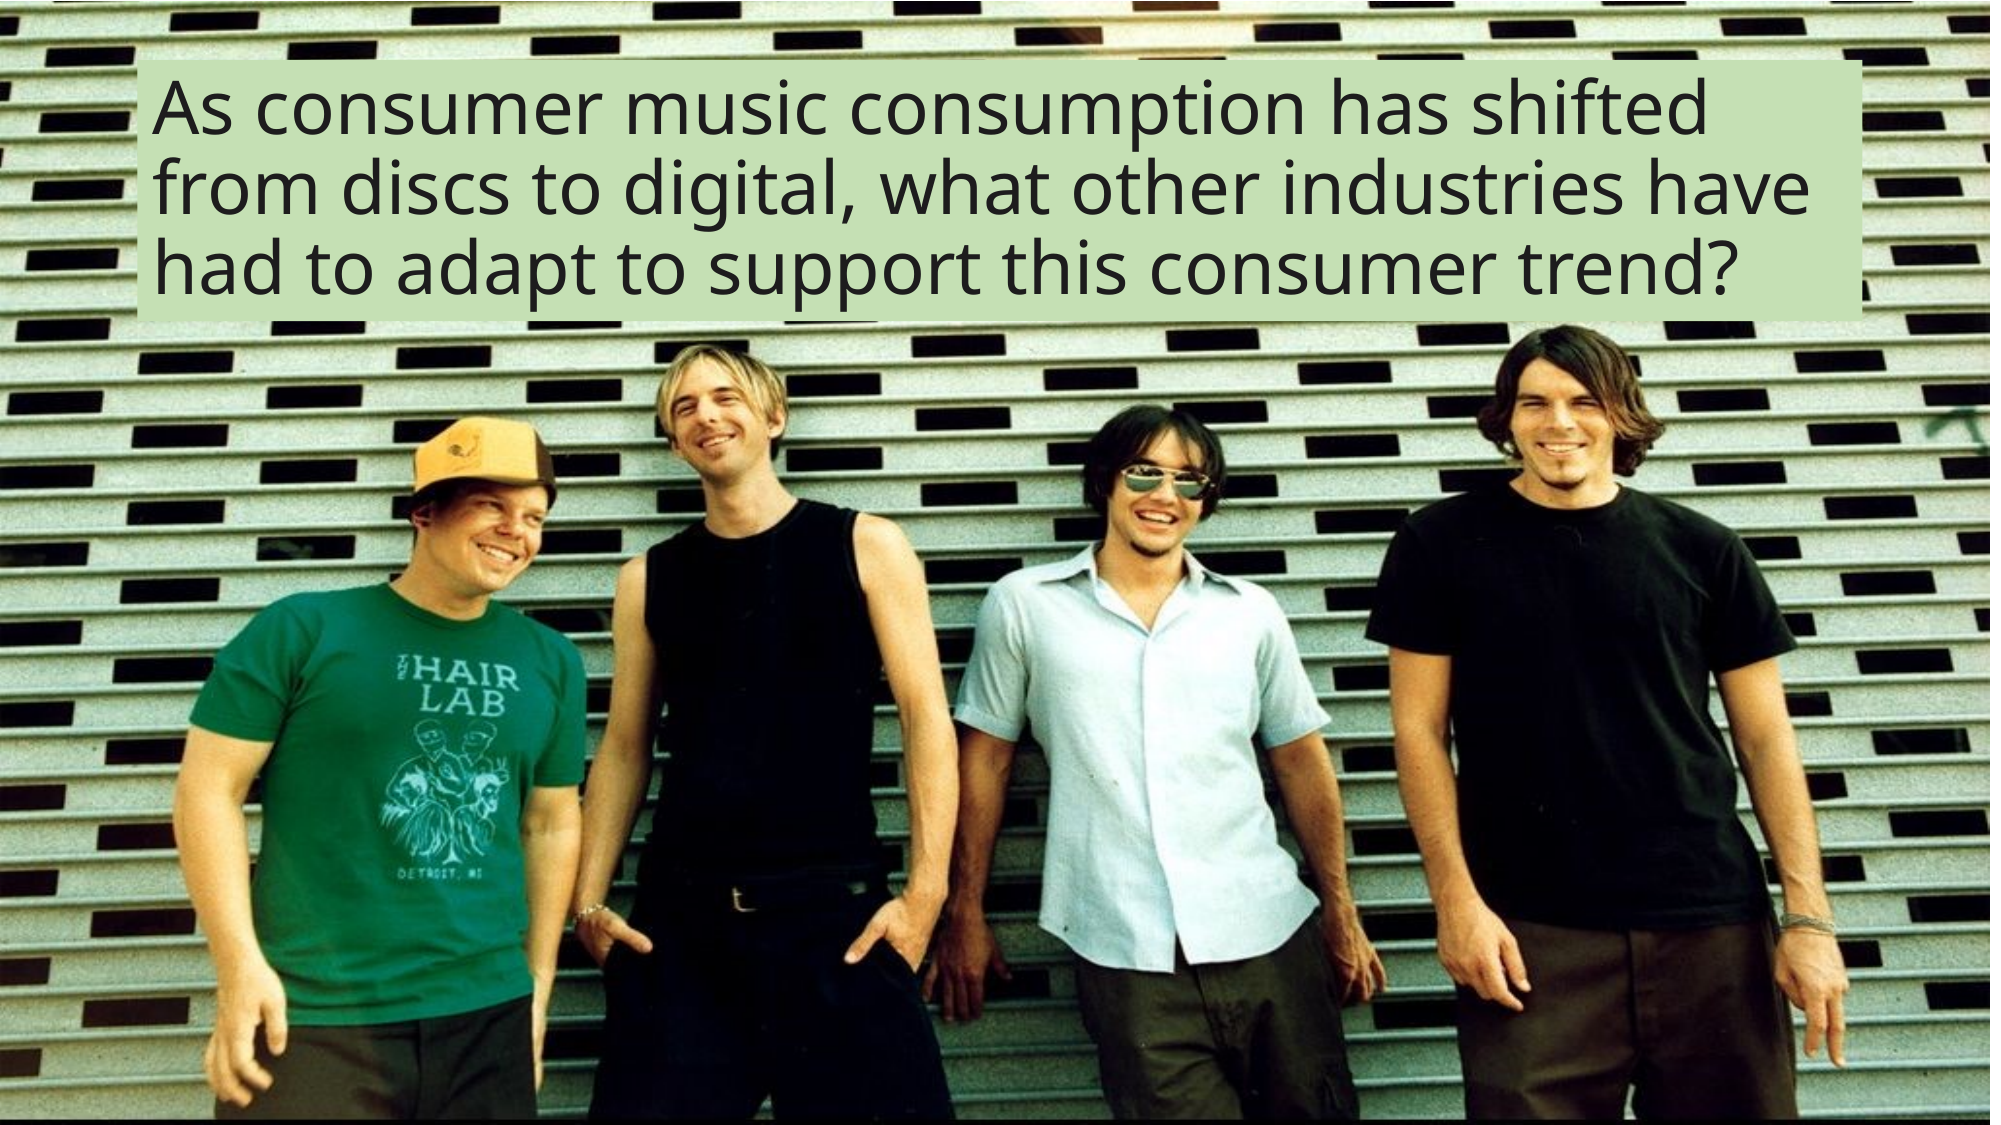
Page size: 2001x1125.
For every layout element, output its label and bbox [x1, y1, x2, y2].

list [0, 1, 1990, 1125]
